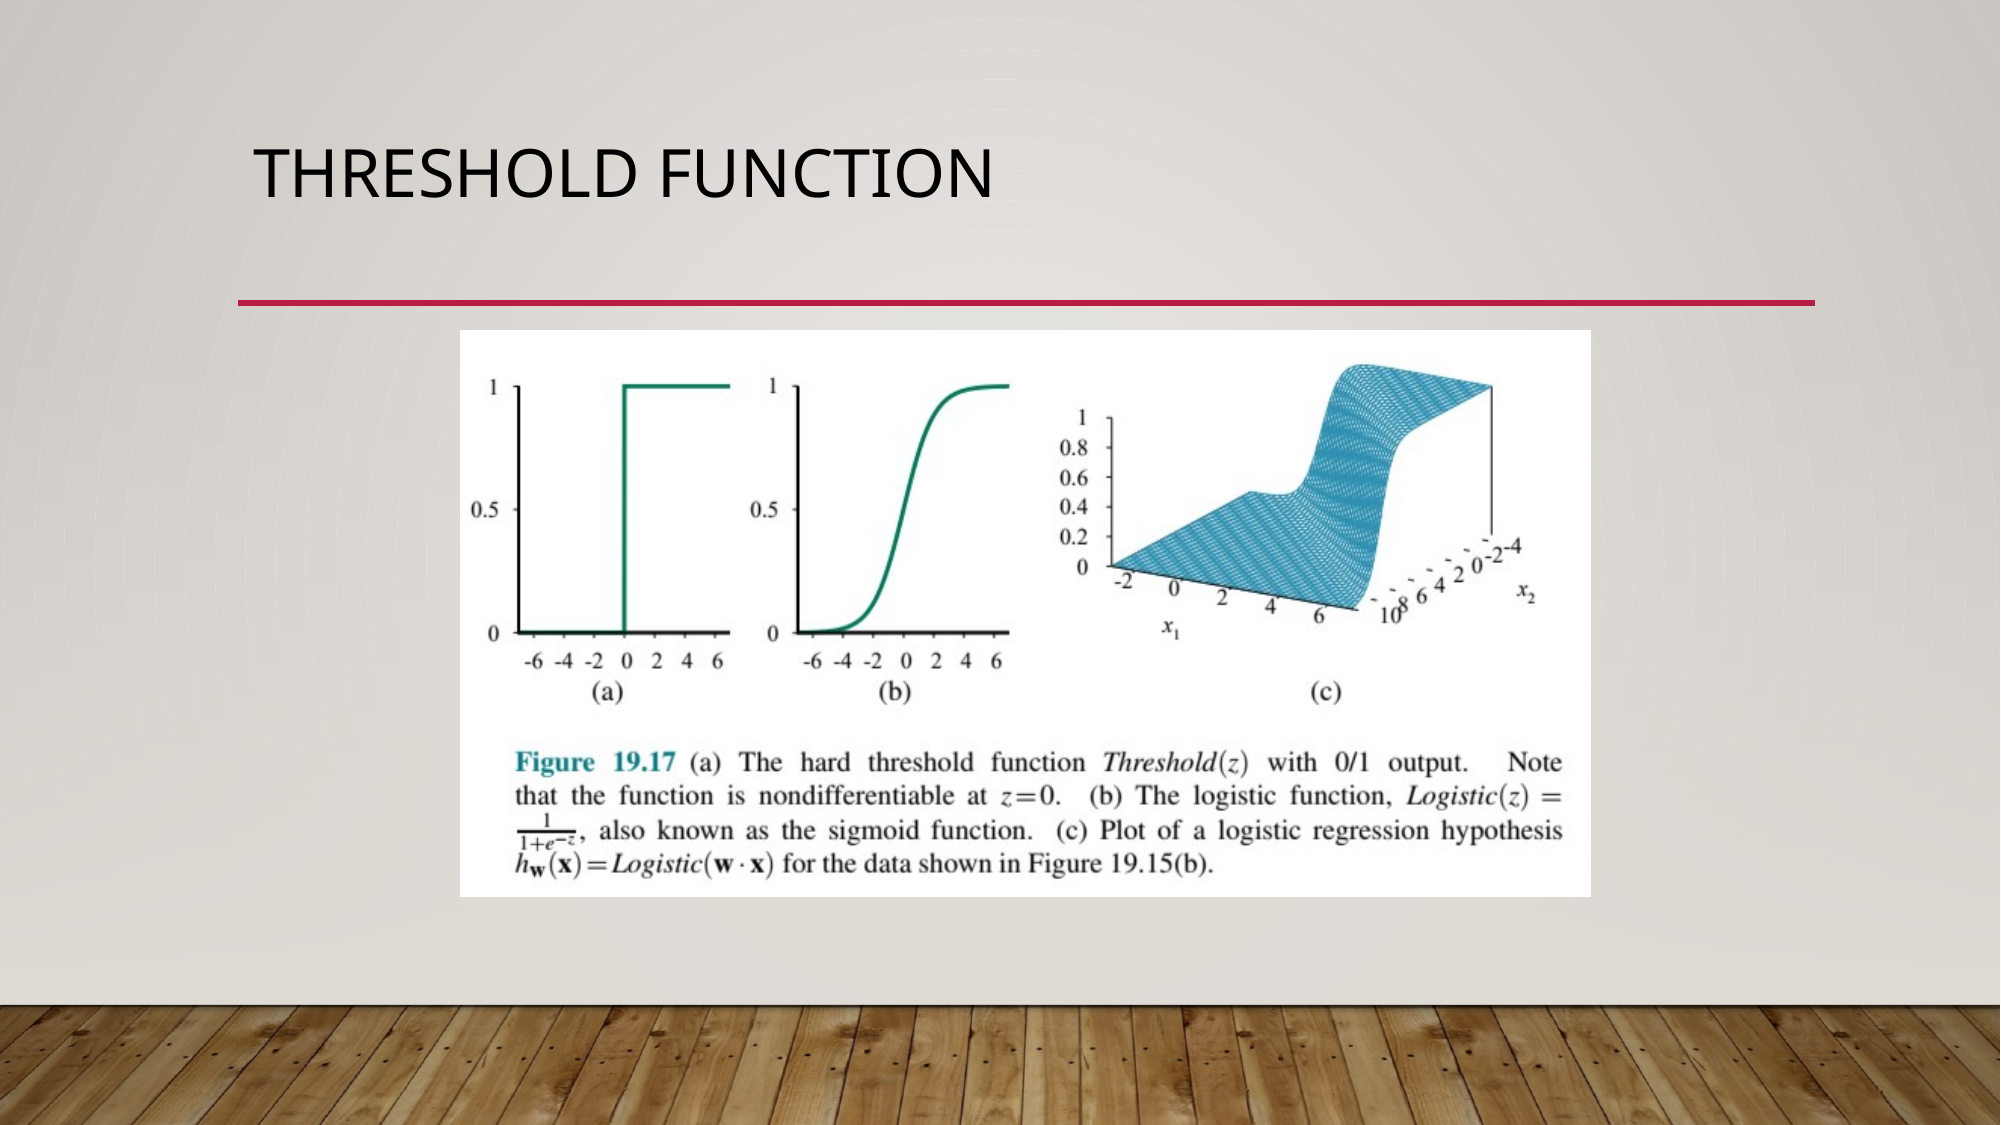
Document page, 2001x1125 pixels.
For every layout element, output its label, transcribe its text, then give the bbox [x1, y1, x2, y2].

picture [0, 1005, 2000, 1125]
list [460, 330, 1592, 897]
title Threshold Function [238, 131, 1814, 305]
